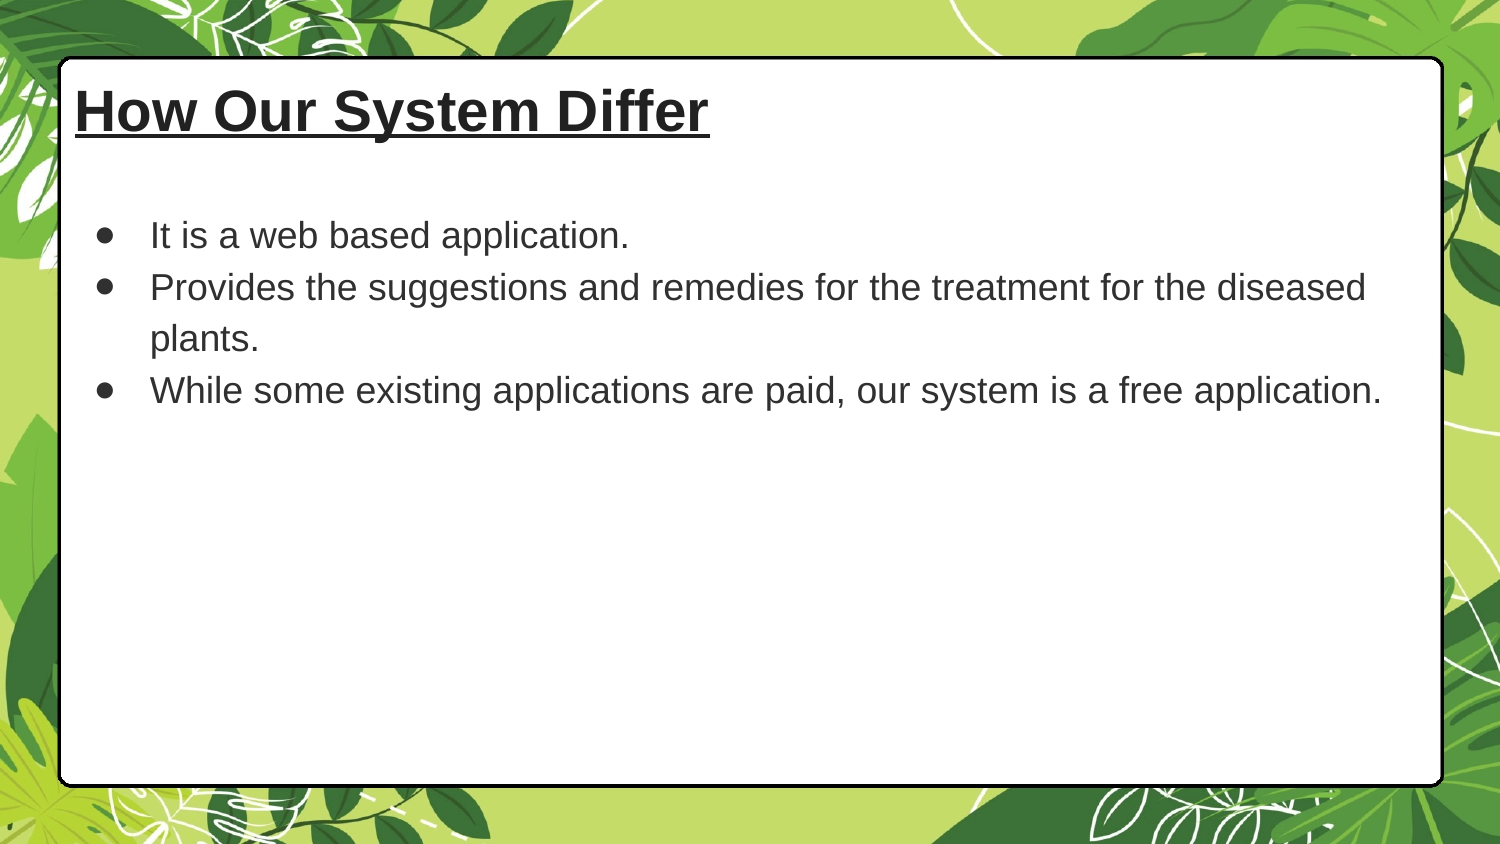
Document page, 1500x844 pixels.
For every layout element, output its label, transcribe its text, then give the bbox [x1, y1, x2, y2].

list It is a web based application. Provides the suggestions and remedies for the treatment for the diseased plants. While some existing applications are paid, our system is a free application. [59, 189, 1441, 784]
picture [0, 0, 1500, 844]
title How Our System Differ [59, 58, 1441, 167]
